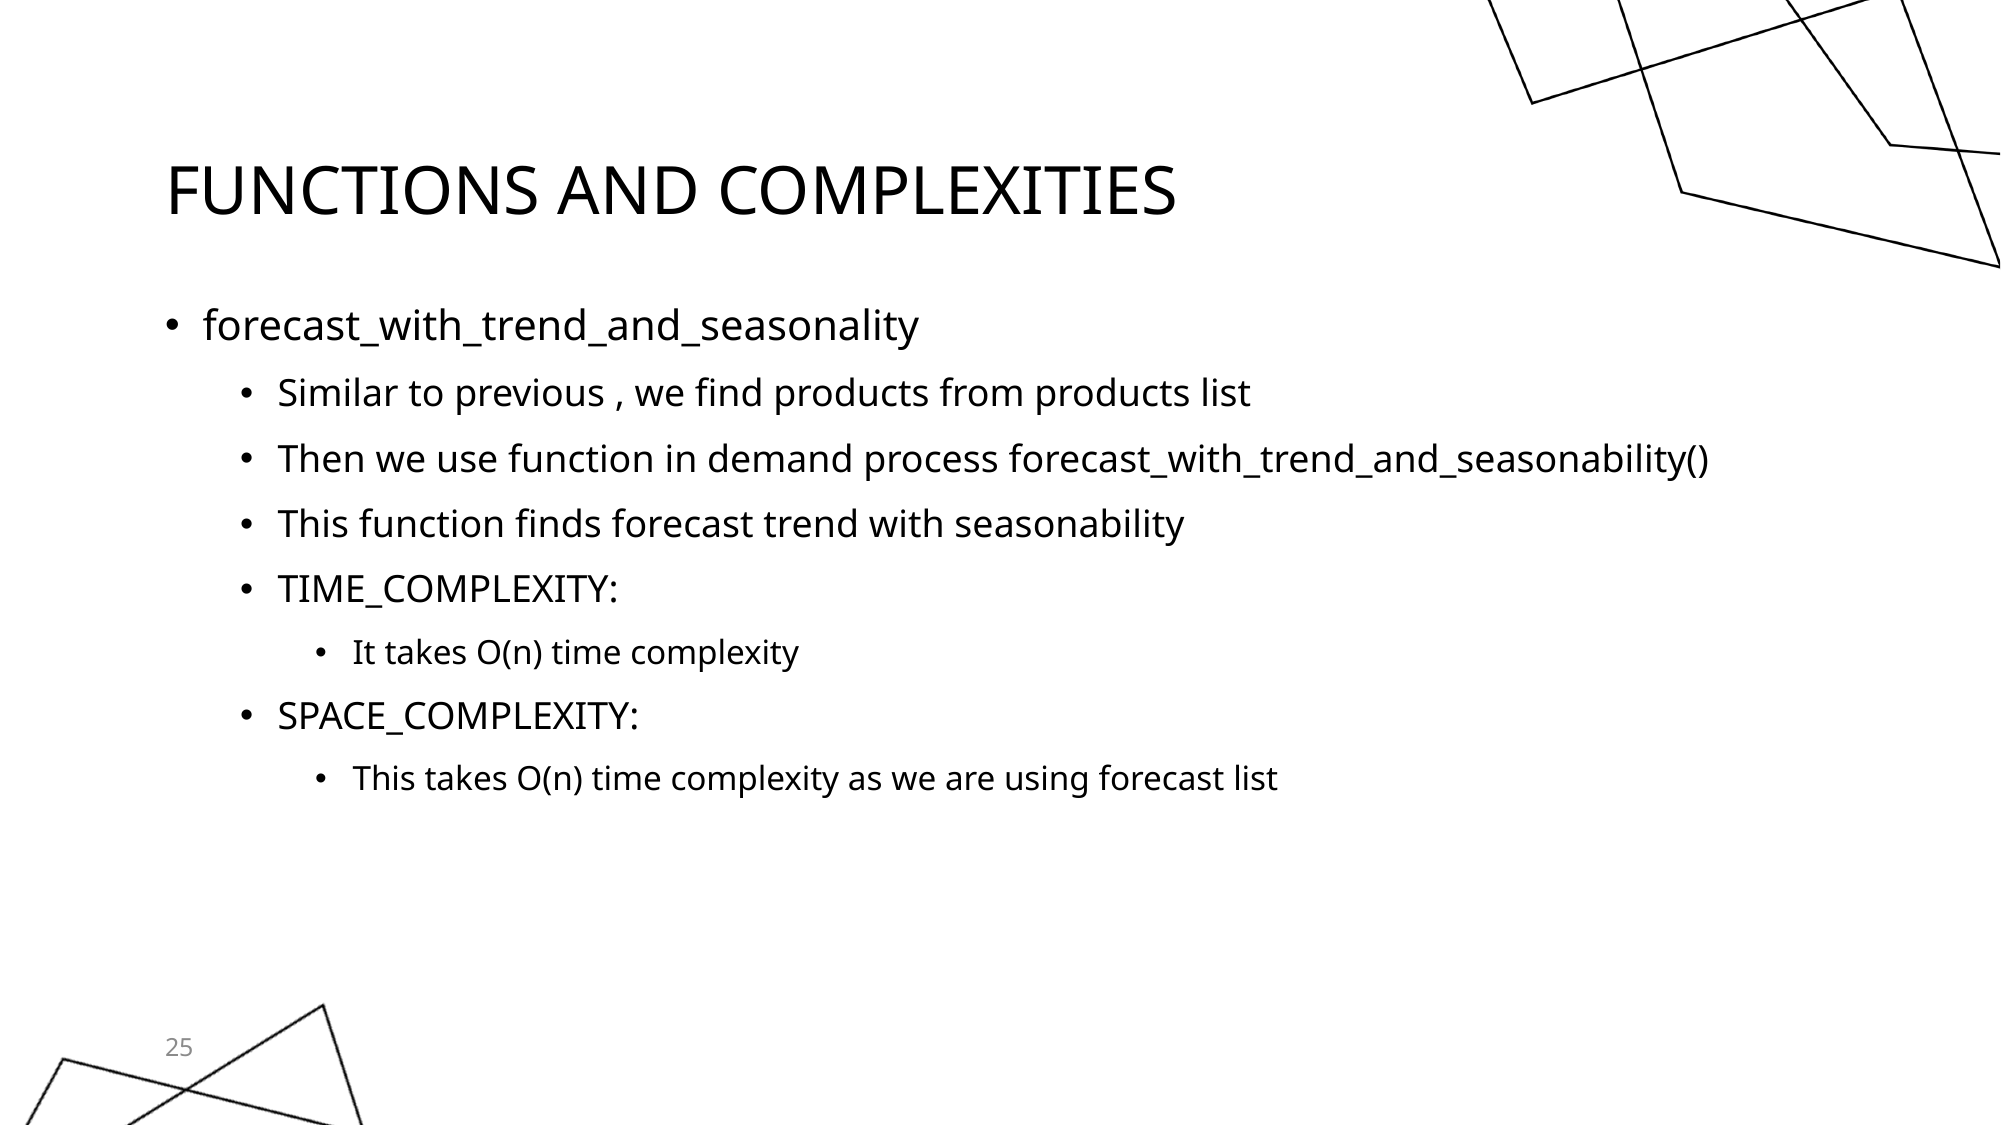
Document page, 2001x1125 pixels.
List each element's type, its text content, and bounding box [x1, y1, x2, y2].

picture [1412, 0, 2001, 277]
title Functions and complexities [150, 59, 1863, 296]
picture [0, 976, 408, 1125]
text_box forecast_with_trend_and_seasonality Similar to previous , we find products from products list Then we use function in demand process forecast_with_trend_and_seasonability() This function finds forecast trend with seasonability TIME_COMPLEXITY: It takes O(n) time complexity SPACE_COMPLEXITY: This takes O(n) time complexity as we are using forecast list [149, 296, 1863, 946]
slide_number 25 [150, 1024, 254, 1074]
